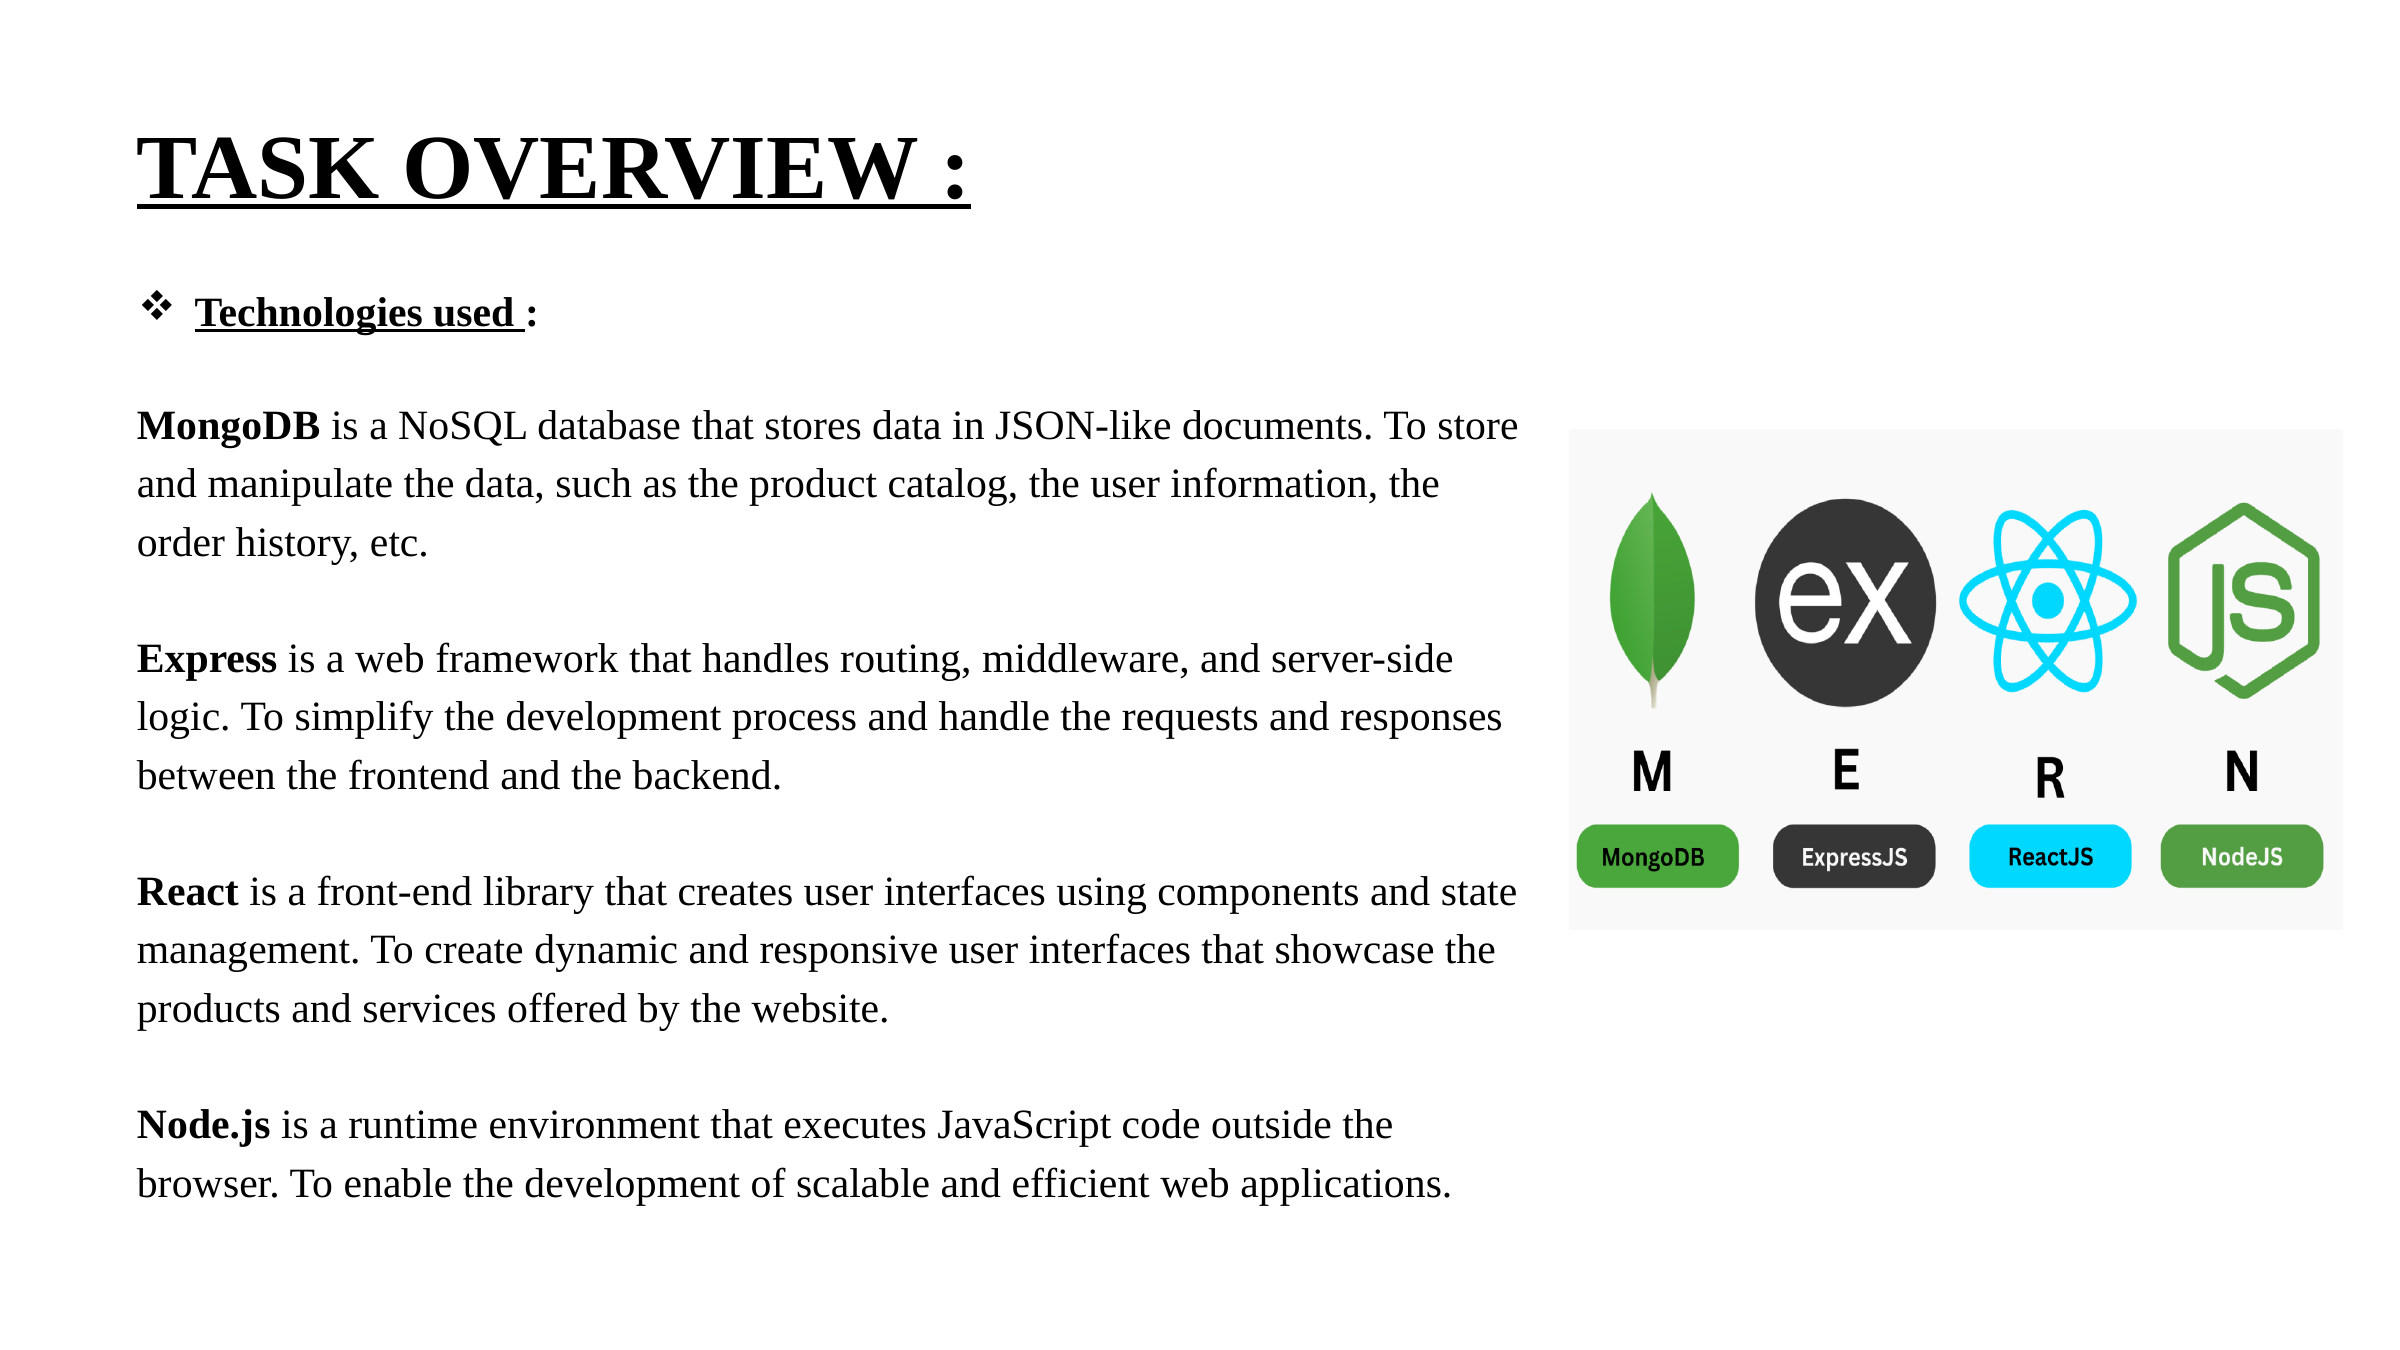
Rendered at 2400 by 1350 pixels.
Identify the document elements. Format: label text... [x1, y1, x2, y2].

text_box Technologies used : [123, 270, 554, 343]
text_box MongoDB is a NoSQL database that stores data in JSON-like documents. To store and manipulate the data, such as the product catalog, the user information, the order history, etc. Express is a web framework that handles routing, middleware, and server-side logic. To simplify the development process and handle the requests and responses between the frontend and the backend. React is a front-end library that creates user interfaces using components and state management. To create dynamic and responsive user interfaces that showcase the products and services offered by the website. Node.js is a runtime environment that executes JavaScript code outside the browser. To enable the development of scalable and efficient web applications. [122, 382, 1542, 1272]
picture [1569, 429, 2343, 930]
text_box TASK OVERVIEW : [122, 95, 1542, 225]
